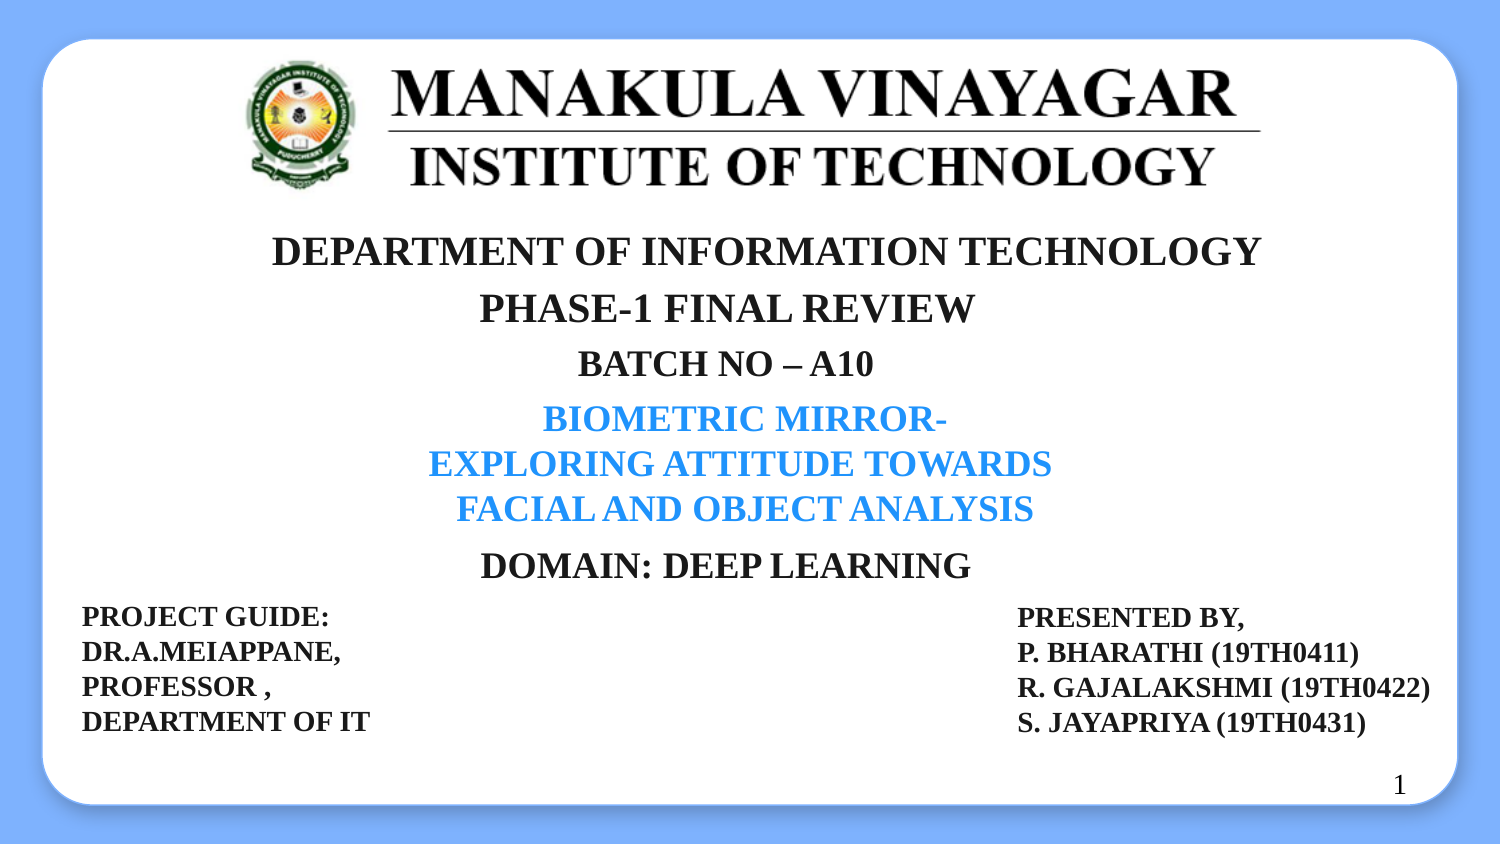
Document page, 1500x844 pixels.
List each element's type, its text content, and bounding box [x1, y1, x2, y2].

text_box PHASE-1 FINAL REVIEW [464, 273, 563, 338]
text_box BIOMETRIC MIRROR- EXPLORING ATTITUDE TOWARDS FACIAL AND OBJECT ANALYSIS [370, 386, 1121, 537]
text_box PRESENTED BY, P. BHARATHI (19TH0411) R. GAJALAKSHMI (19TH0422) S. JAYAPRIYA (19TH0431) [1002, 591, 1500, 746]
text_box 1 [1377, 757, 1429, 808]
text_box BATCH NO – A10 [563, 241, 890, 386]
text_box PHASE-1 FINAL REVIEW [890, 273, 1215, 338]
text_box DOMAIN: DEEP LEARNING [465, 537, 987, 594]
picture [203, 40, 1288, 216]
text_box PROJECT GUIDE: DR.A.MEIAPPANE, PROFESSOR , DEPARTMENT OF IT [67, 590, 817, 745]
text_box DEPARTMENT OF INFORMATION TECHNOLOGY [256, 224, 1278, 282]
